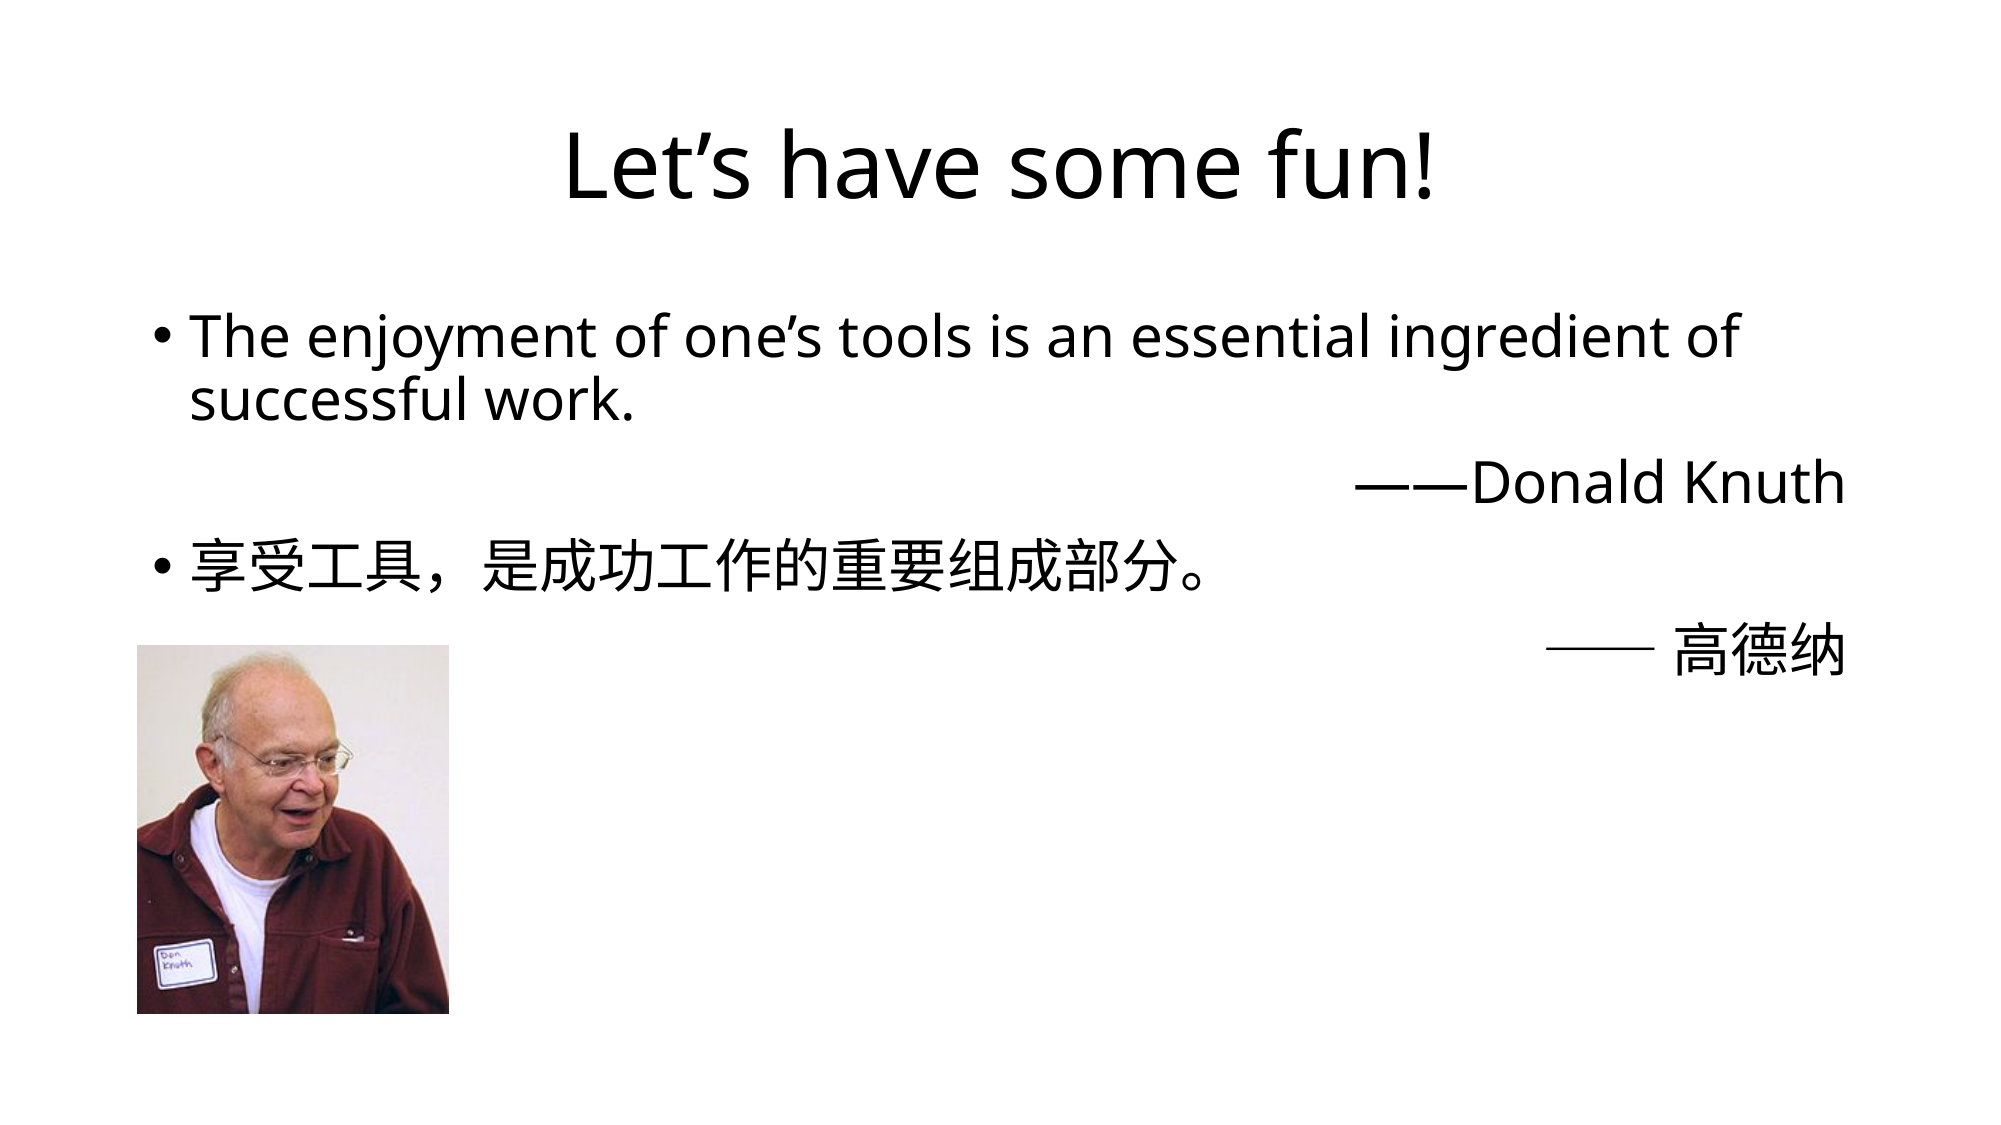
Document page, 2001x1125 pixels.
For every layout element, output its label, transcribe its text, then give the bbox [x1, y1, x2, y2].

picture [137, 645, 449, 1014]
list The enjoyment of one’s tools is an essential ingredient of successful work. ——Donald Knuth 享受工具，是成功工作的重要组成部分。 ——高德纳 [137, 299, 1863, 1014]
title Let’s have some fun! [137, 59, 1863, 278]
